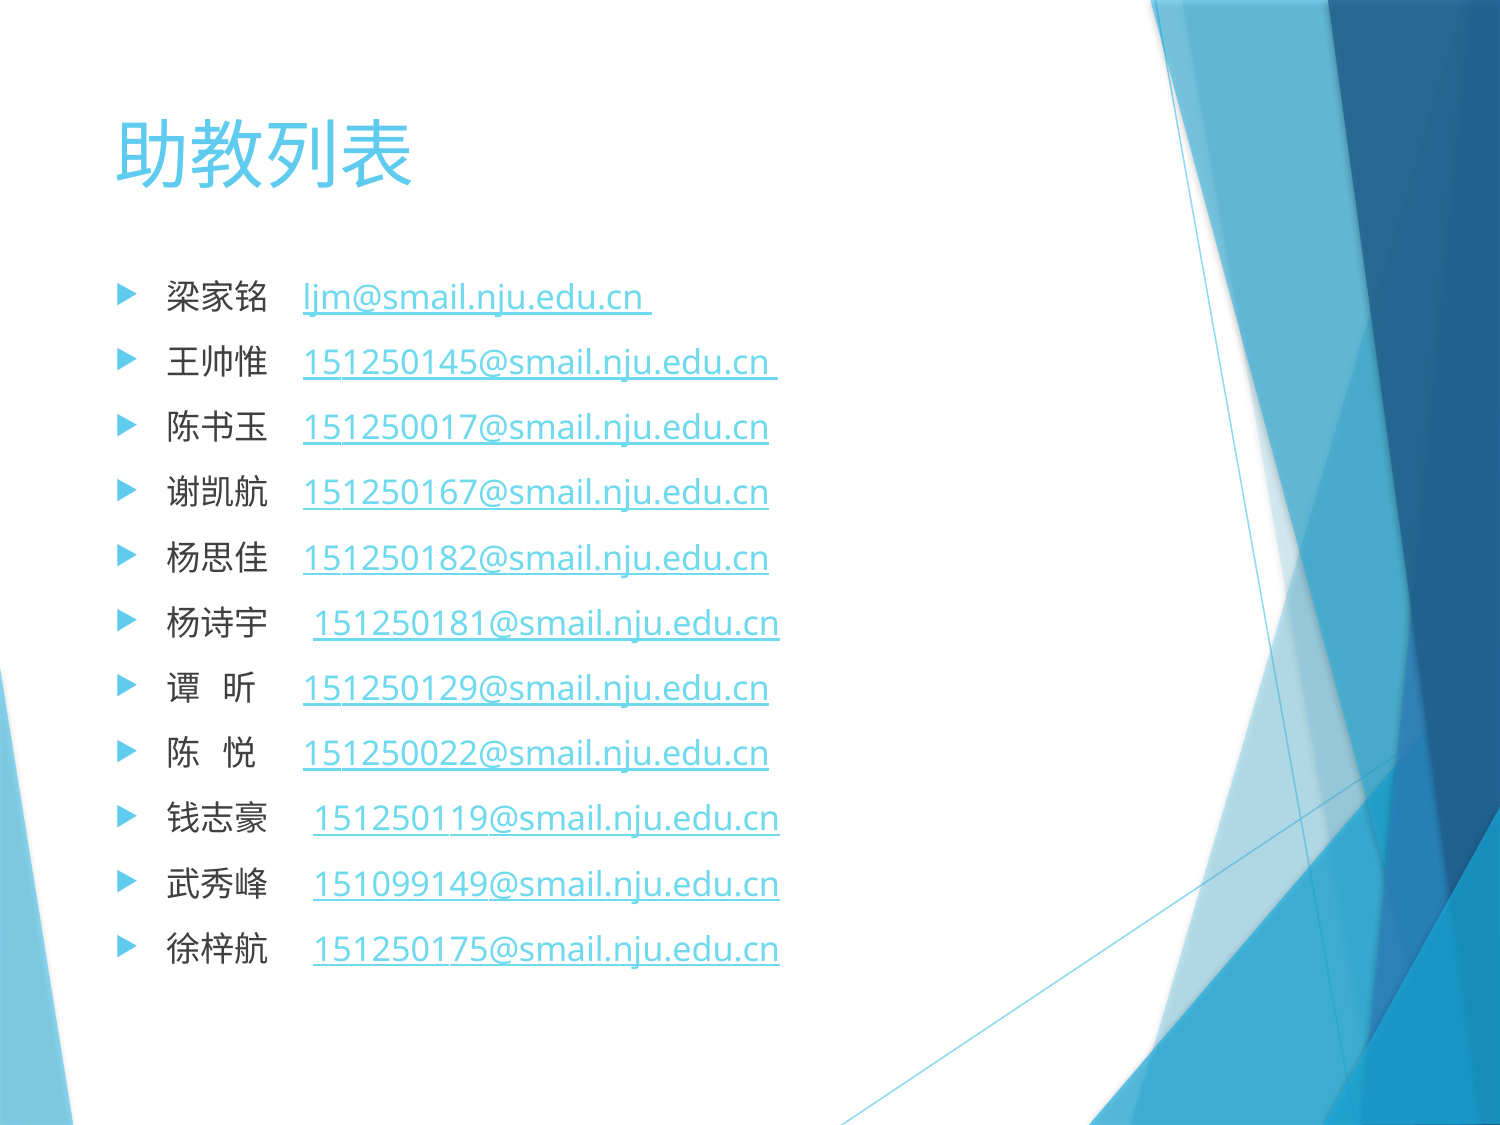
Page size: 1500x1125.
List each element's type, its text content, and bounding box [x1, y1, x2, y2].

title 助教列表 [99, 99, 1142, 267]
list 梁家铭 ljm@smail.nju.edu.cn 王帅惟 151250145@smail.nju.edu.cn 陈书玉 151250017@smail.nju.edu.cn 谢凯航 151250167@smail.nju.edu.cn 杨思佳 151250182@smail.nju.edu.cn 杨诗宇 151250181@smail.nju.edu.cn 谭 昕 151250129@smail.nju.edu.cn 陈 悦 151250022@smail.nju.edu.cn 钱志豪 151250119@smail.nju.edu.cn 武秀峰 151099149@smail.nju.edu.cn 徐梓航 151250175@smail.nju.edu.cn [99, 267, 1142, 990]
